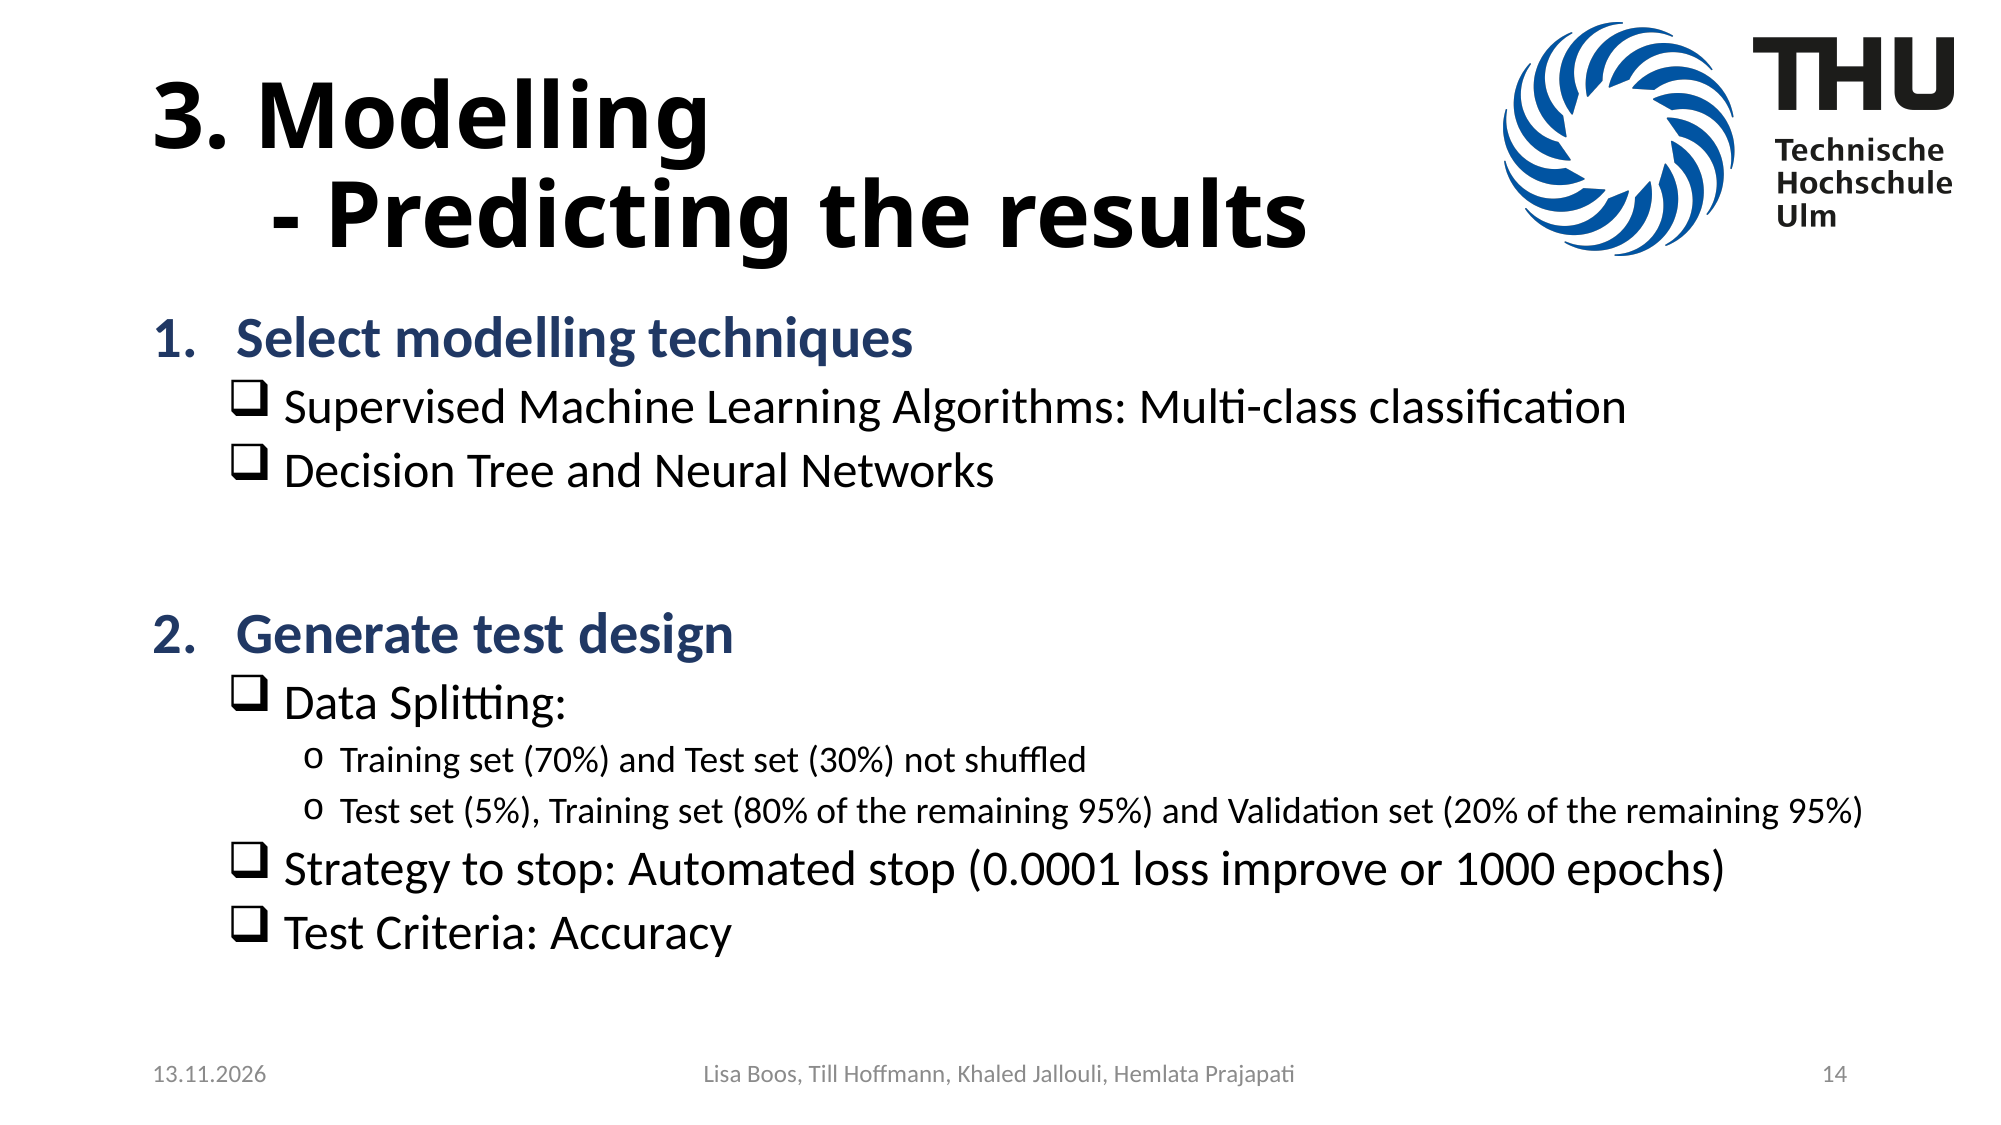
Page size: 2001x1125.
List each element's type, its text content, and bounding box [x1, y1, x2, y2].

picture [1503, 22, 1954, 256]
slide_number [137, 1042, 588, 1103]
list Select modelling techniques Supervised Machine Learning Algorithms: Multi-class classification Decision Tree and Neural Networks Generate test design Data Splitting: Training set (70%) and Test set (30%) not shuffled Test set (5%), Training set (80% of the remaining 95%) and Validation set (20% of the remaining 95%) Strategy to stop: Automated stop (0.0001 loss improve or 1000 epochs) Test Criteria: Accuracy [137, 299, 1945, 1014]
footer Lisa Boos, Till Hoffmann, Khaled Jallouli, Hemlata Prajapati [662, 1042, 1338, 1103]
title 3. Modelling - Predicting the results [137, 59, 1863, 278]
slide_number 14 [1412, 1042, 1863, 1103]
